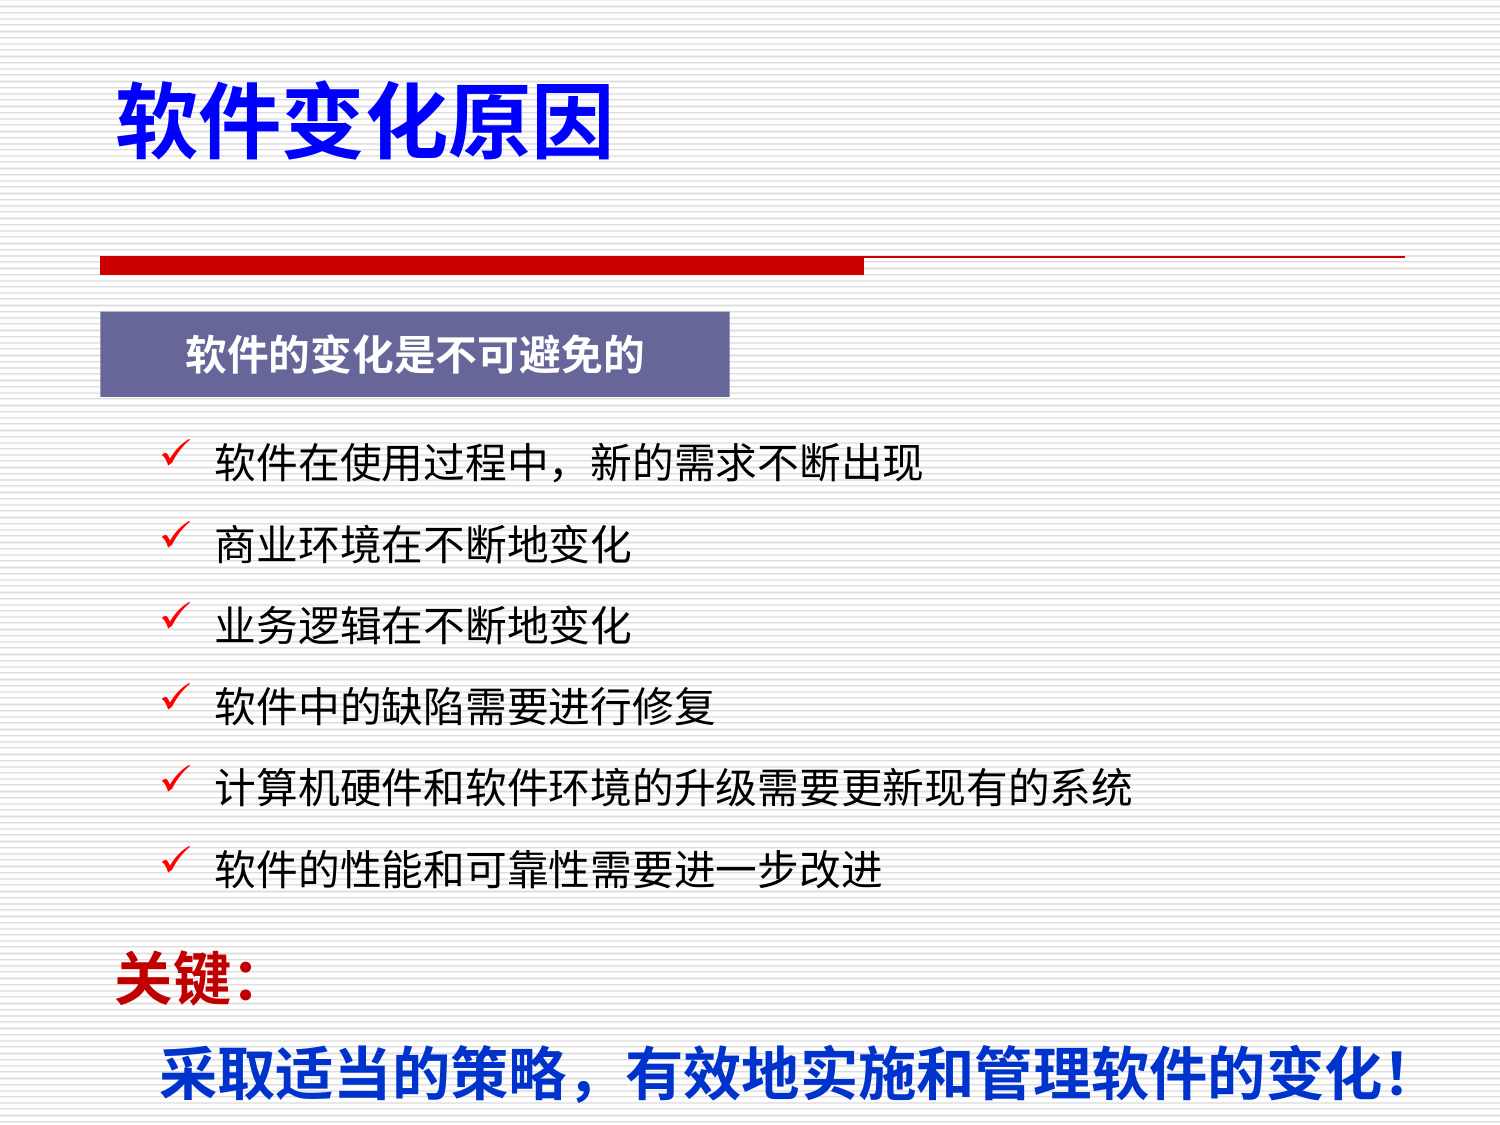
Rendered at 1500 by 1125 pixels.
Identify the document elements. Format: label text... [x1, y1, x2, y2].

text_box 软件的变化是不可避免的 [100, 311, 730, 397]
text_box 软件在使用过程中，新的需求不断出现 商业环境在不断地变化 业务逻辑在不断地变化 软件中的缺陷需要进行修复 计算机硬件和软件环境的升级需要更新现有的系统 软件的性能和可靠性需要进一步改进 [143, 429, 1253, 901]
text_box 软件变化原因 [100, 61, 928, 172]
picture [0, 0, 1500, 1125]
text_box 关键： 采取适当的策略，有效地实施和管理软件的变化！ [100, 934, 1500, 1115]
